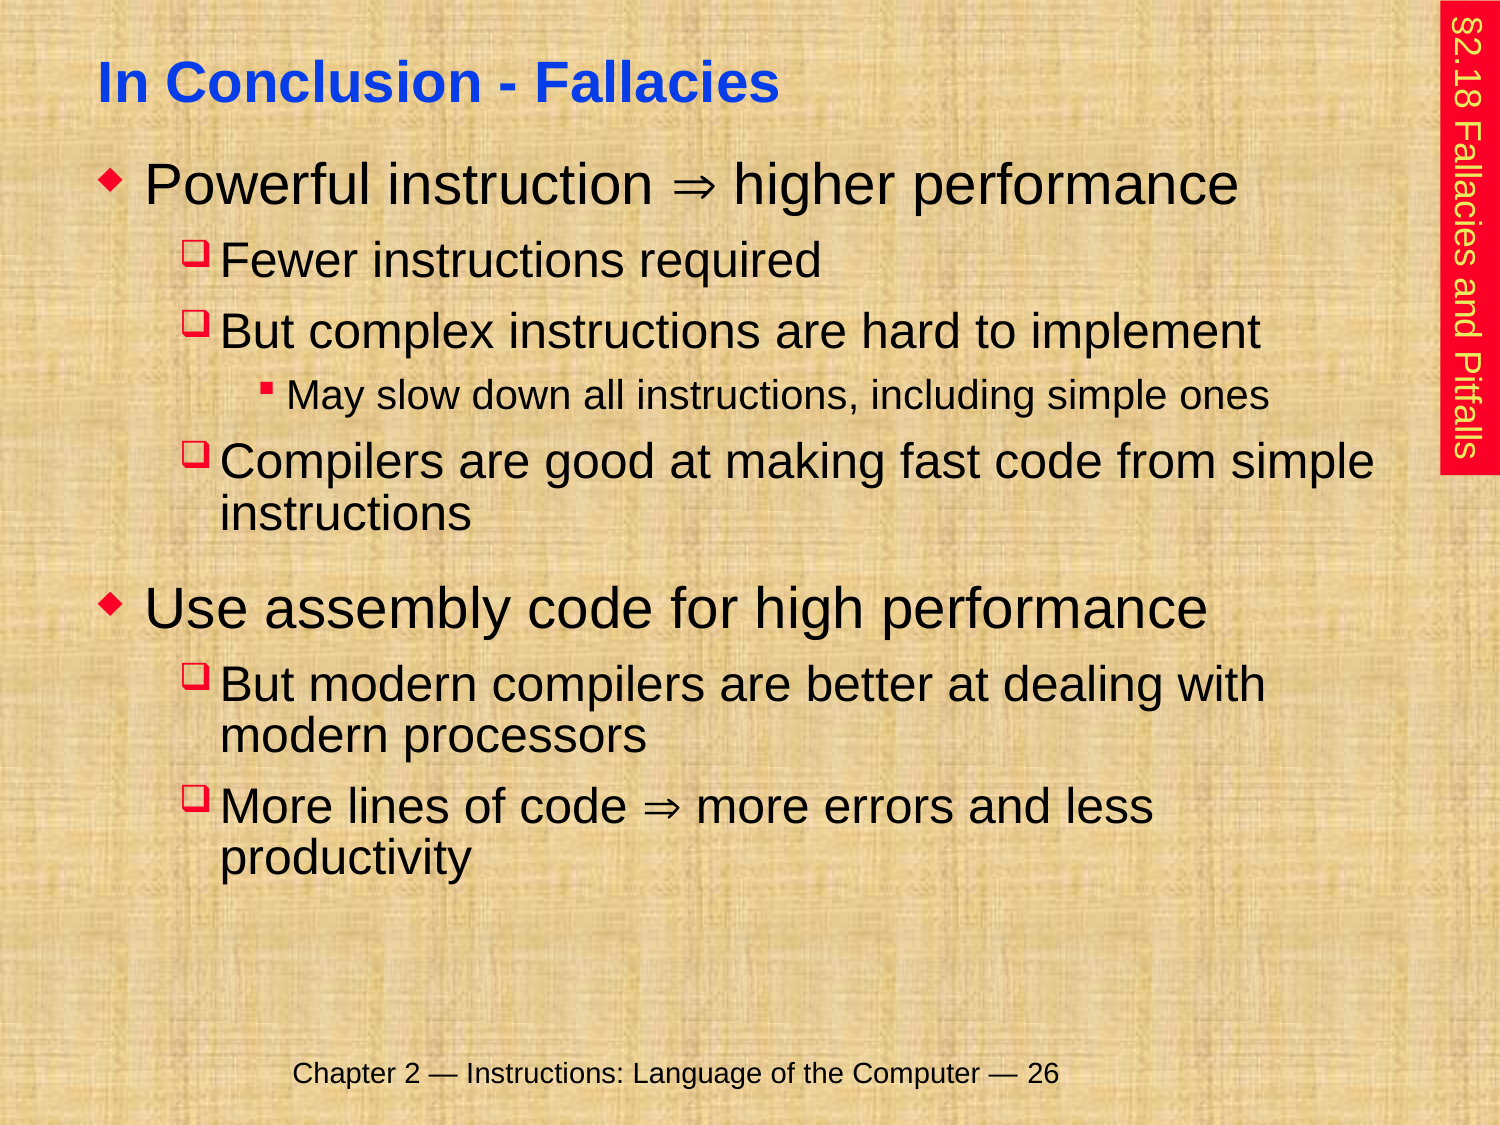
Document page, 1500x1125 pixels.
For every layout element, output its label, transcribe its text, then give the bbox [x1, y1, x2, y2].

footer Chapter 2 — Instructions: Language of the Computer — 26 [277, 1046, 1471, 1106]
picture [0, 0, 1500, 1125]
title In Conclusion - Fallacies [86, 49, 1426, 120]
list Powerful instruction  higher performance Fewer instructions required But complex instructions are hard to implement May slow down all instructions, including simple ones Compilers are good at making fast code from simple instructions Use assembly code for high performance But modern compilers are better at dealing with modern processors More lines of code  more errors and less productivity [86, 149, 1426, 544]
text_box §2.18 Fallacies and Pitfalls [1440, 0, 1500, 476]
